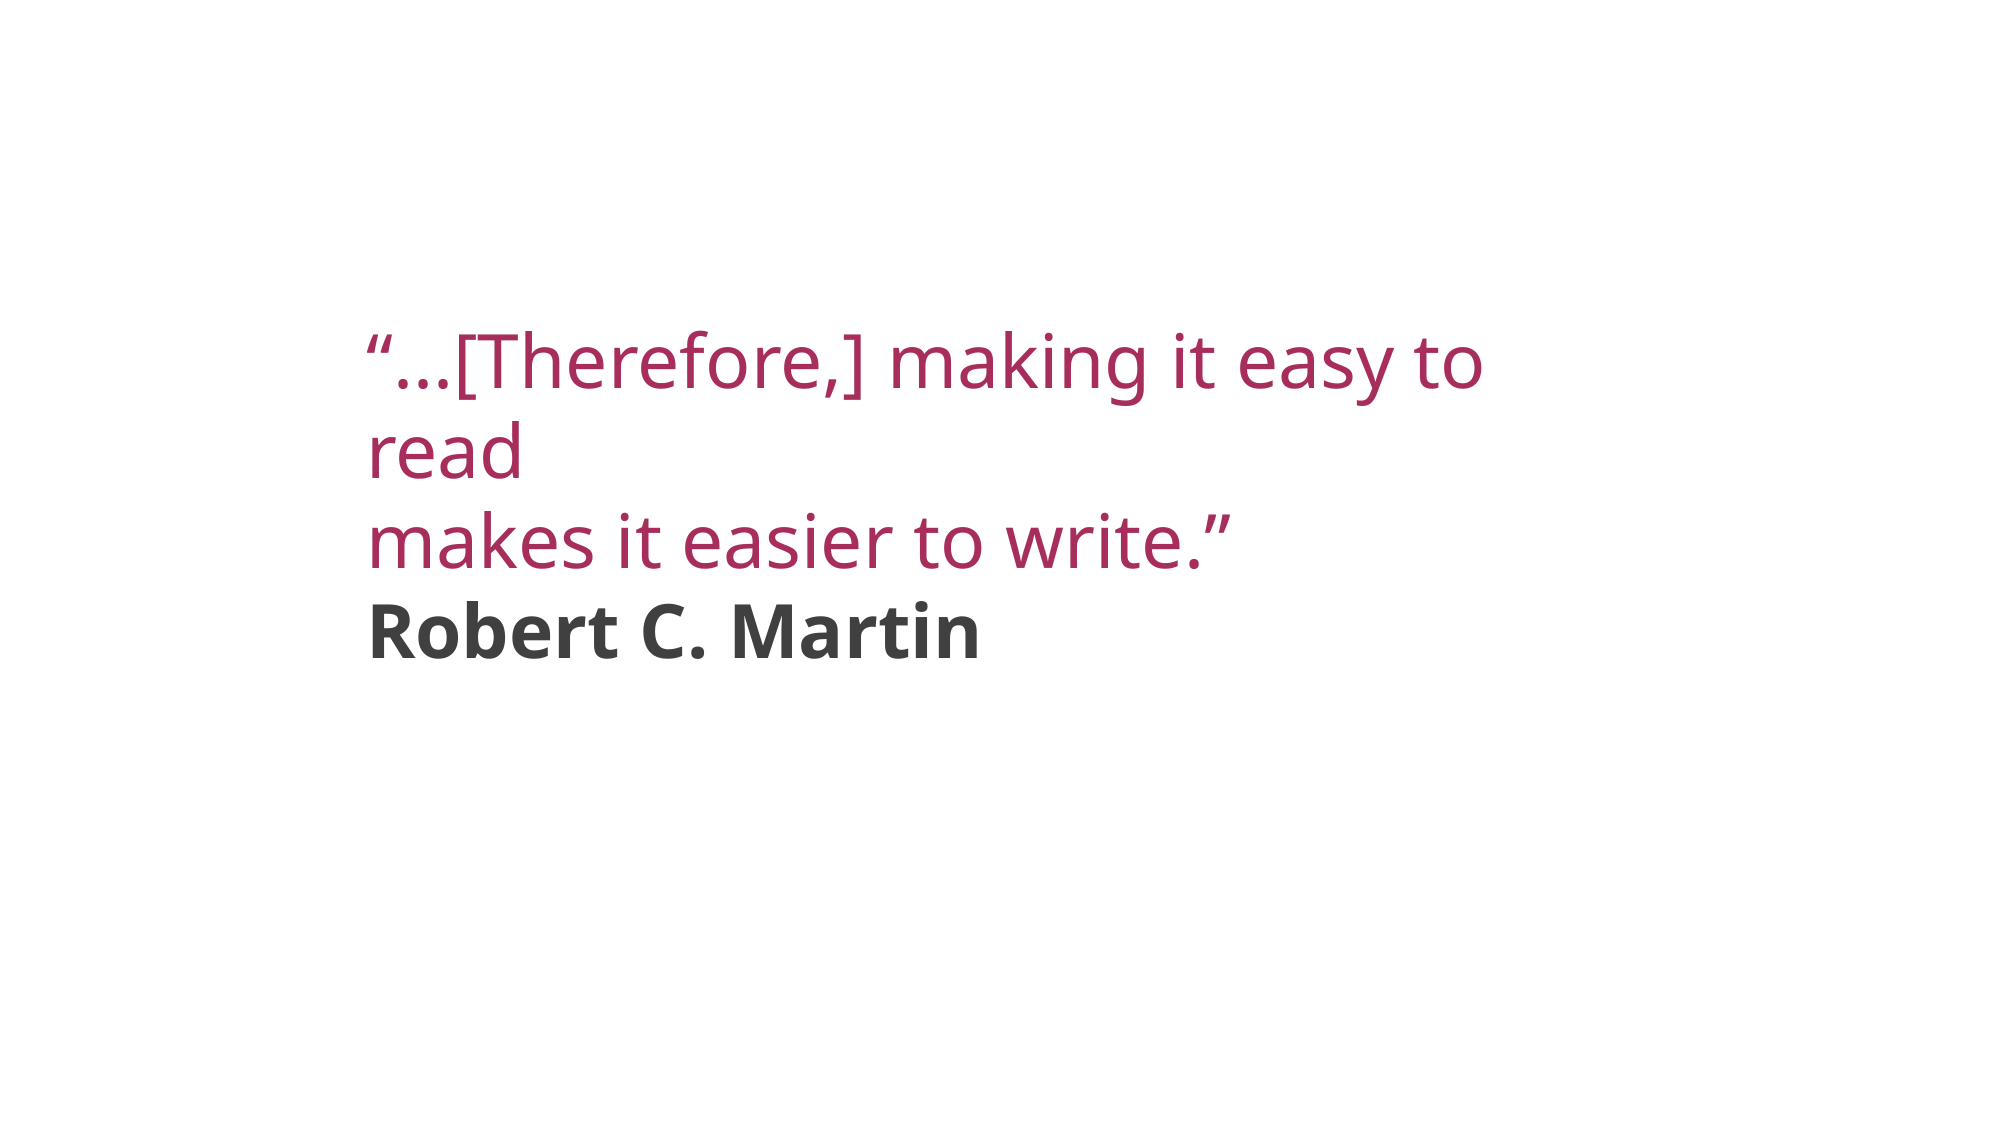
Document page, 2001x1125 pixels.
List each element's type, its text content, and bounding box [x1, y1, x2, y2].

text_box “...[Therefore,] making it easy to read makes it easier to write.” Robert C. Martin [351, 306, 1526, 682]
